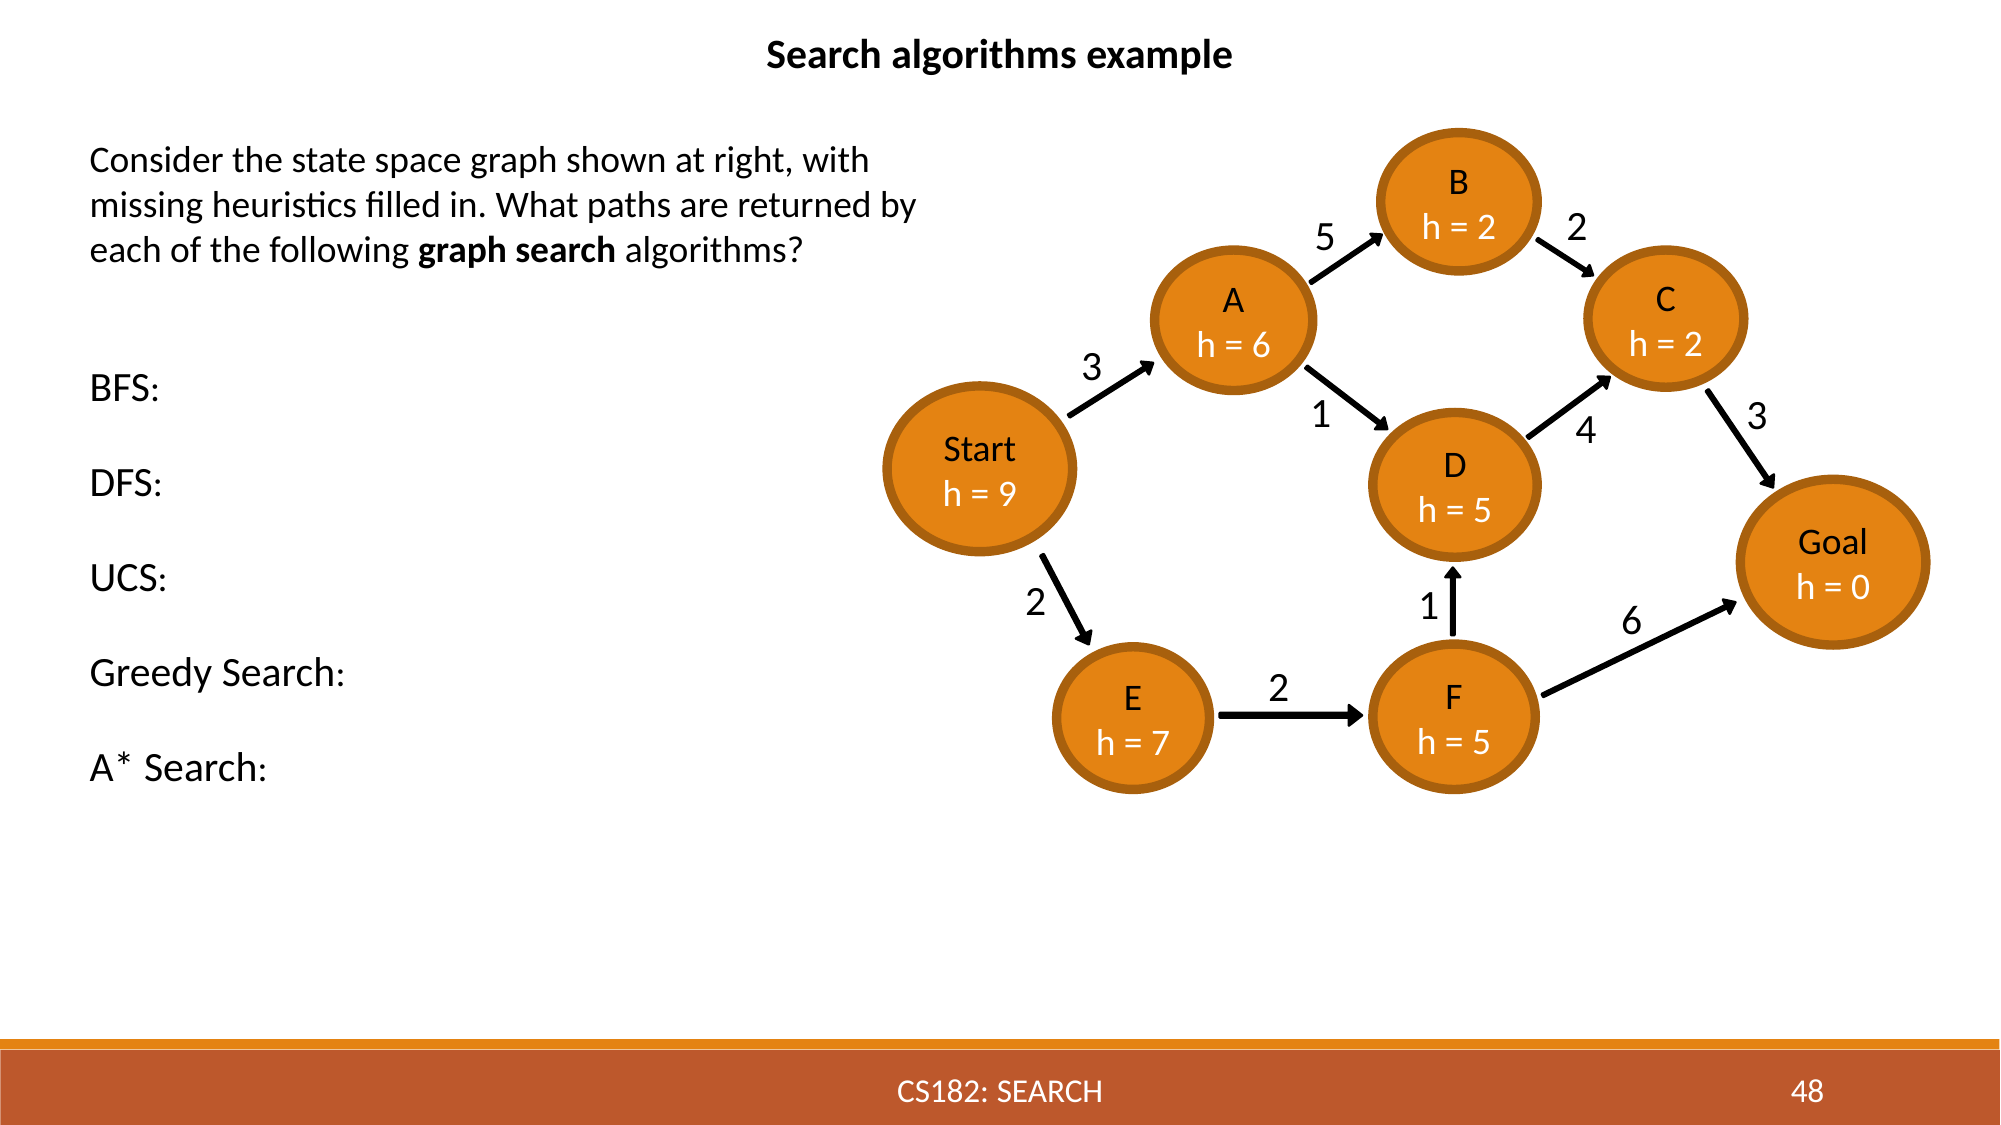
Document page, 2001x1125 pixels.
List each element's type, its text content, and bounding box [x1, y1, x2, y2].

text_box Search algorithms example [0, 19, 2000, 84]
text_box 3 [1066, 331, 1109, 396]
text_box [1704, 388, 1731, 431]
text_box 1 [1403, 570, 1446, 636]
text_box B h = 2 [1379, 131, 1539, 273]
text_box [1053, 569, 1093, 646]
text_box [1304, 364, 1326, 378]
text_box [1535, 236, 1551, 252]
text_box Goal h = 0 [1739, 477, 1928, 647]
footer CS182: SEARCH [604, 1059, 1396, 1120]
text_box [1446, 566, 1462, 637]
text_box E h = 7 [1055, 645, 1211, 791]
text_box D h = 5 [1371, 411, 1539, 559]
text_box [1218, 703, 1364, 727]
text_box 2 [1010, 566, 1053, 632]
text_box [1741, 446, 1776, 489]
slide_number 48 [1624, 1059, 1840, 1120]
text_box C h = 2 [1586, 248, 1746, 389]
text_box 1 [1295, 378, 1338, 444]
text_box [1540, 651, 1642, 699]
text_box 2 [1551, 191, 1594, 257]
text_box [1039, 552, 1052, 566]
text_box [1109, 360, 1155, 395]
text_box [1581, 375, 1612, 394]
text_box [1342, 232, 1383, 265]
text_box 2 [1253, 651, 1296, 717]
text_box Start h = 9 [986, 384, 1074, 553]
text_box A h = 6 [1153, 248, 1315, 392]
text_box [1308, 267, 1339, 286]
text_box [1559, 257, 1595, 278]
text_box 4 [1560, 394, 1603, 460]
text_box [1338, 387, 1389, 431]
text_box [1649, 598, 1737, 648]
text_box Consider the state space graph shown at right, with missing heuristics filled in. What paths are returned by each of the following graph search algorithms? BFS: DFS: UCS: Greedy Search: A* Search: [74, 127, 986, 978]
text_box 6 [1606, 585, 1649, 651]
text_box F h = 5 [1371, 642, 1537, 791]
text_box 3 [1731, 380, 1774, 446]
text_box 5 [1299, 201, 1342, 267]
text_box [1066, 396, 1107, 419]
text_box [1525, 410, 1560, 440]
